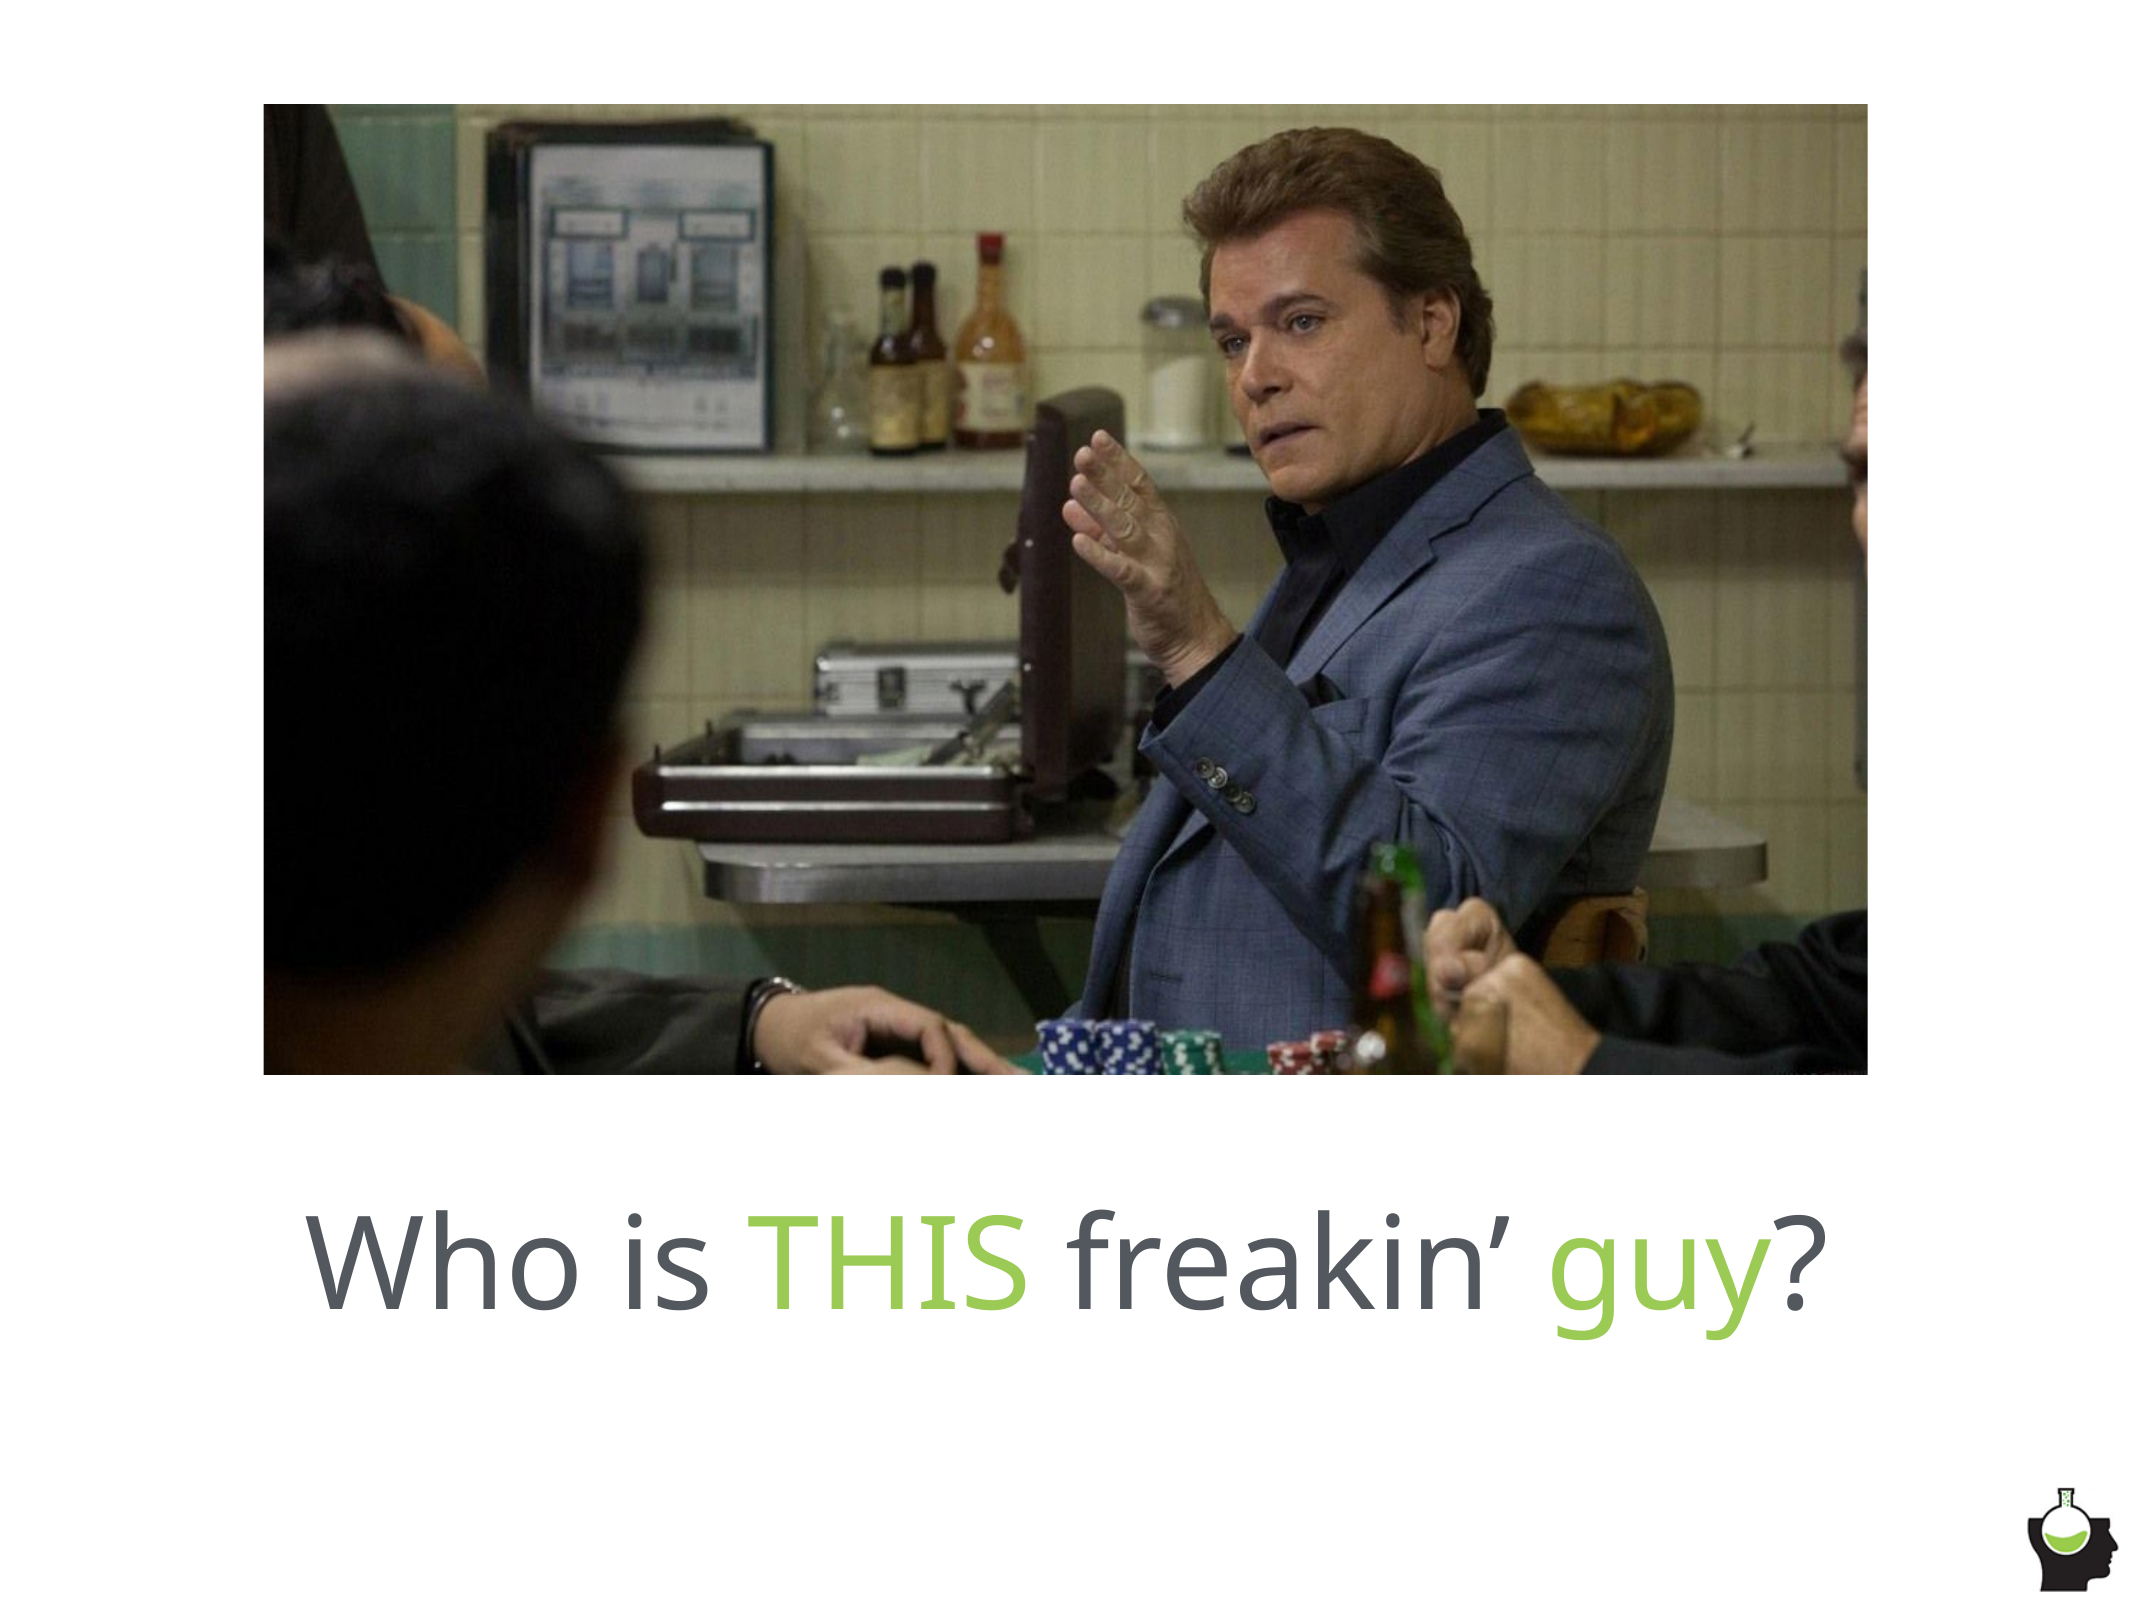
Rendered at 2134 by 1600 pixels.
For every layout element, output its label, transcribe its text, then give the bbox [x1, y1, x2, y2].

text_box Who is THIS freakin’ guy? [208, 1102, 1925, 1336]
picture [2025, 1487, 2120, 1592]
picture [263, 103, 1868, 1076]
